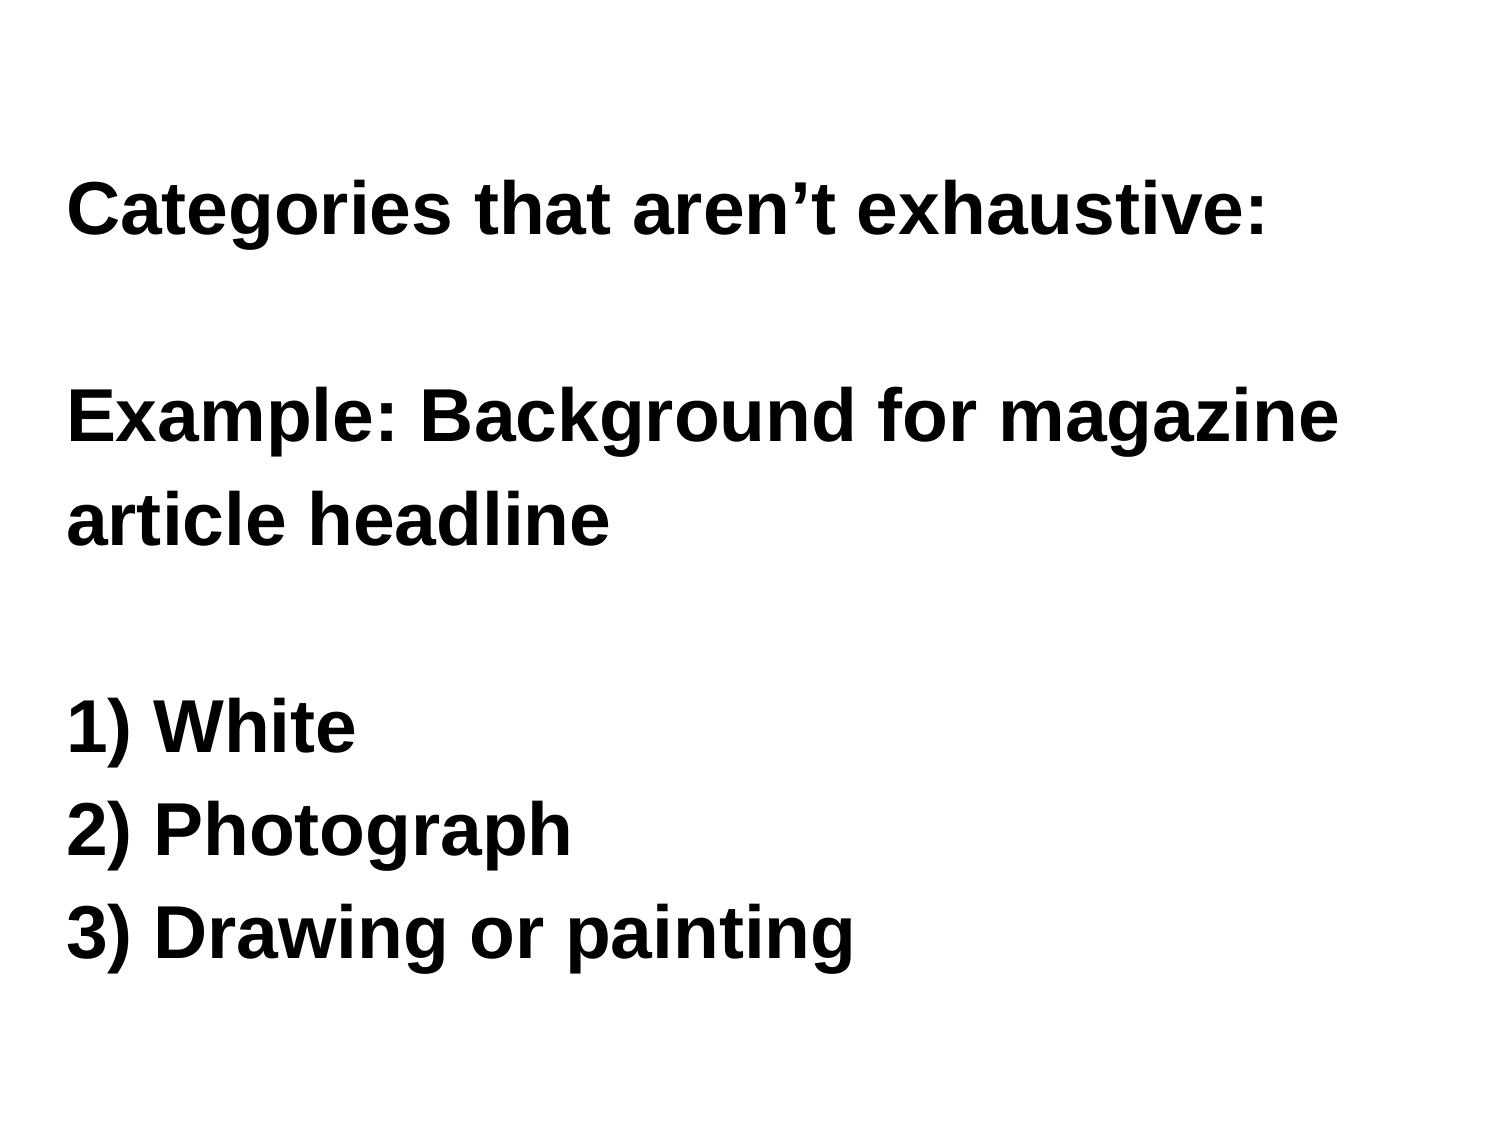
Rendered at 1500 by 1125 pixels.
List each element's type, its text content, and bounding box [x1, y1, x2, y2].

title Categories that aren’t exhaustive: Example: Background for magazine article headline 1) White 2) Photograph 3) Drawing or painting [51, 131, 1449, 1125]
